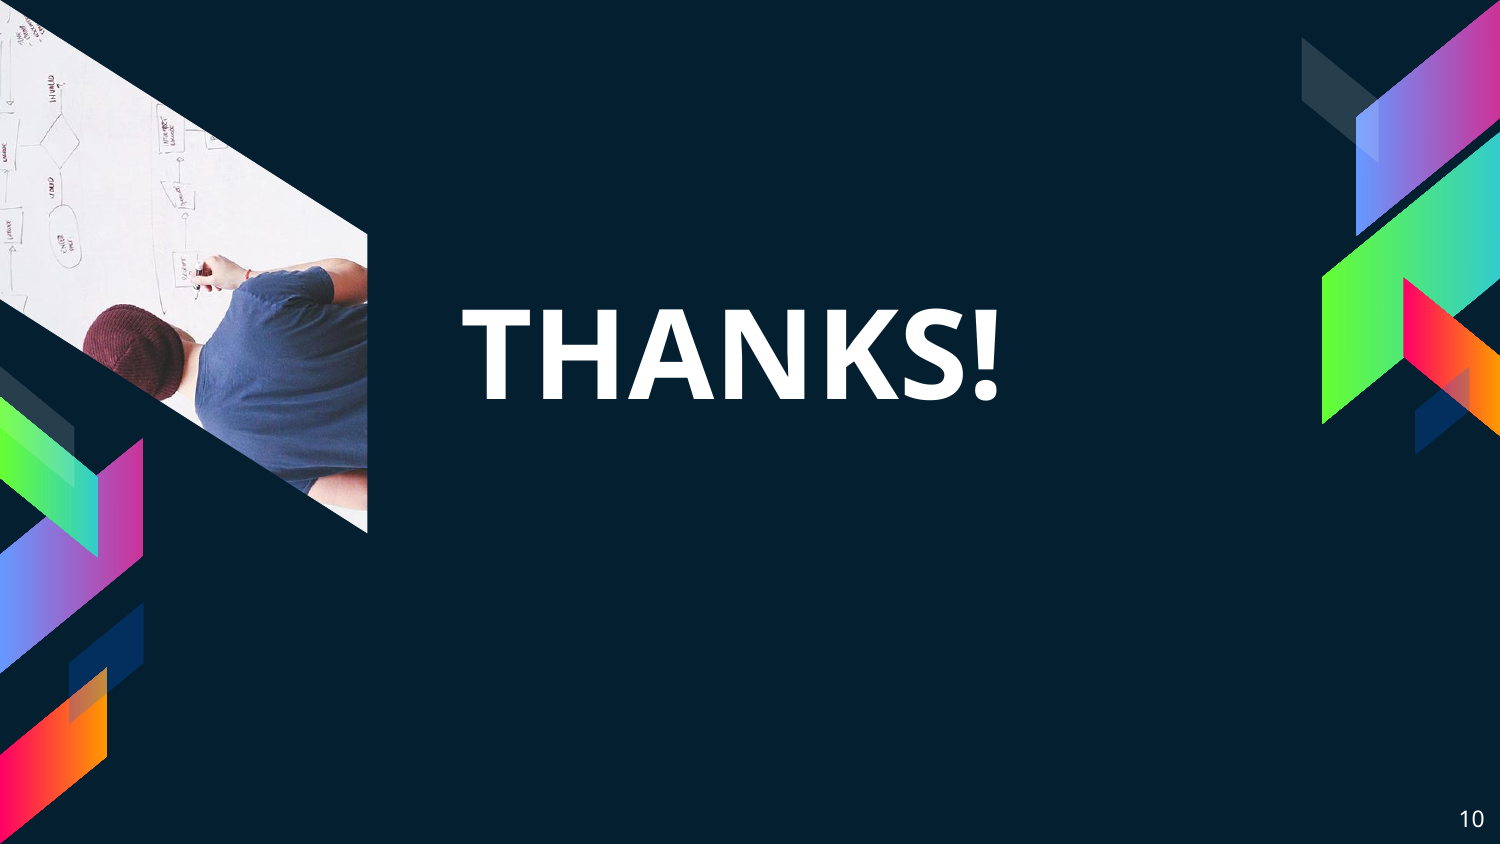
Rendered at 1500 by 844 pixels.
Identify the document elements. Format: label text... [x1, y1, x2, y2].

title THANKS! [455, 249, 1051, 441]
slide_number 10 [1403, 789, 1500, 844]
picture [0, 0, 451, 534]
